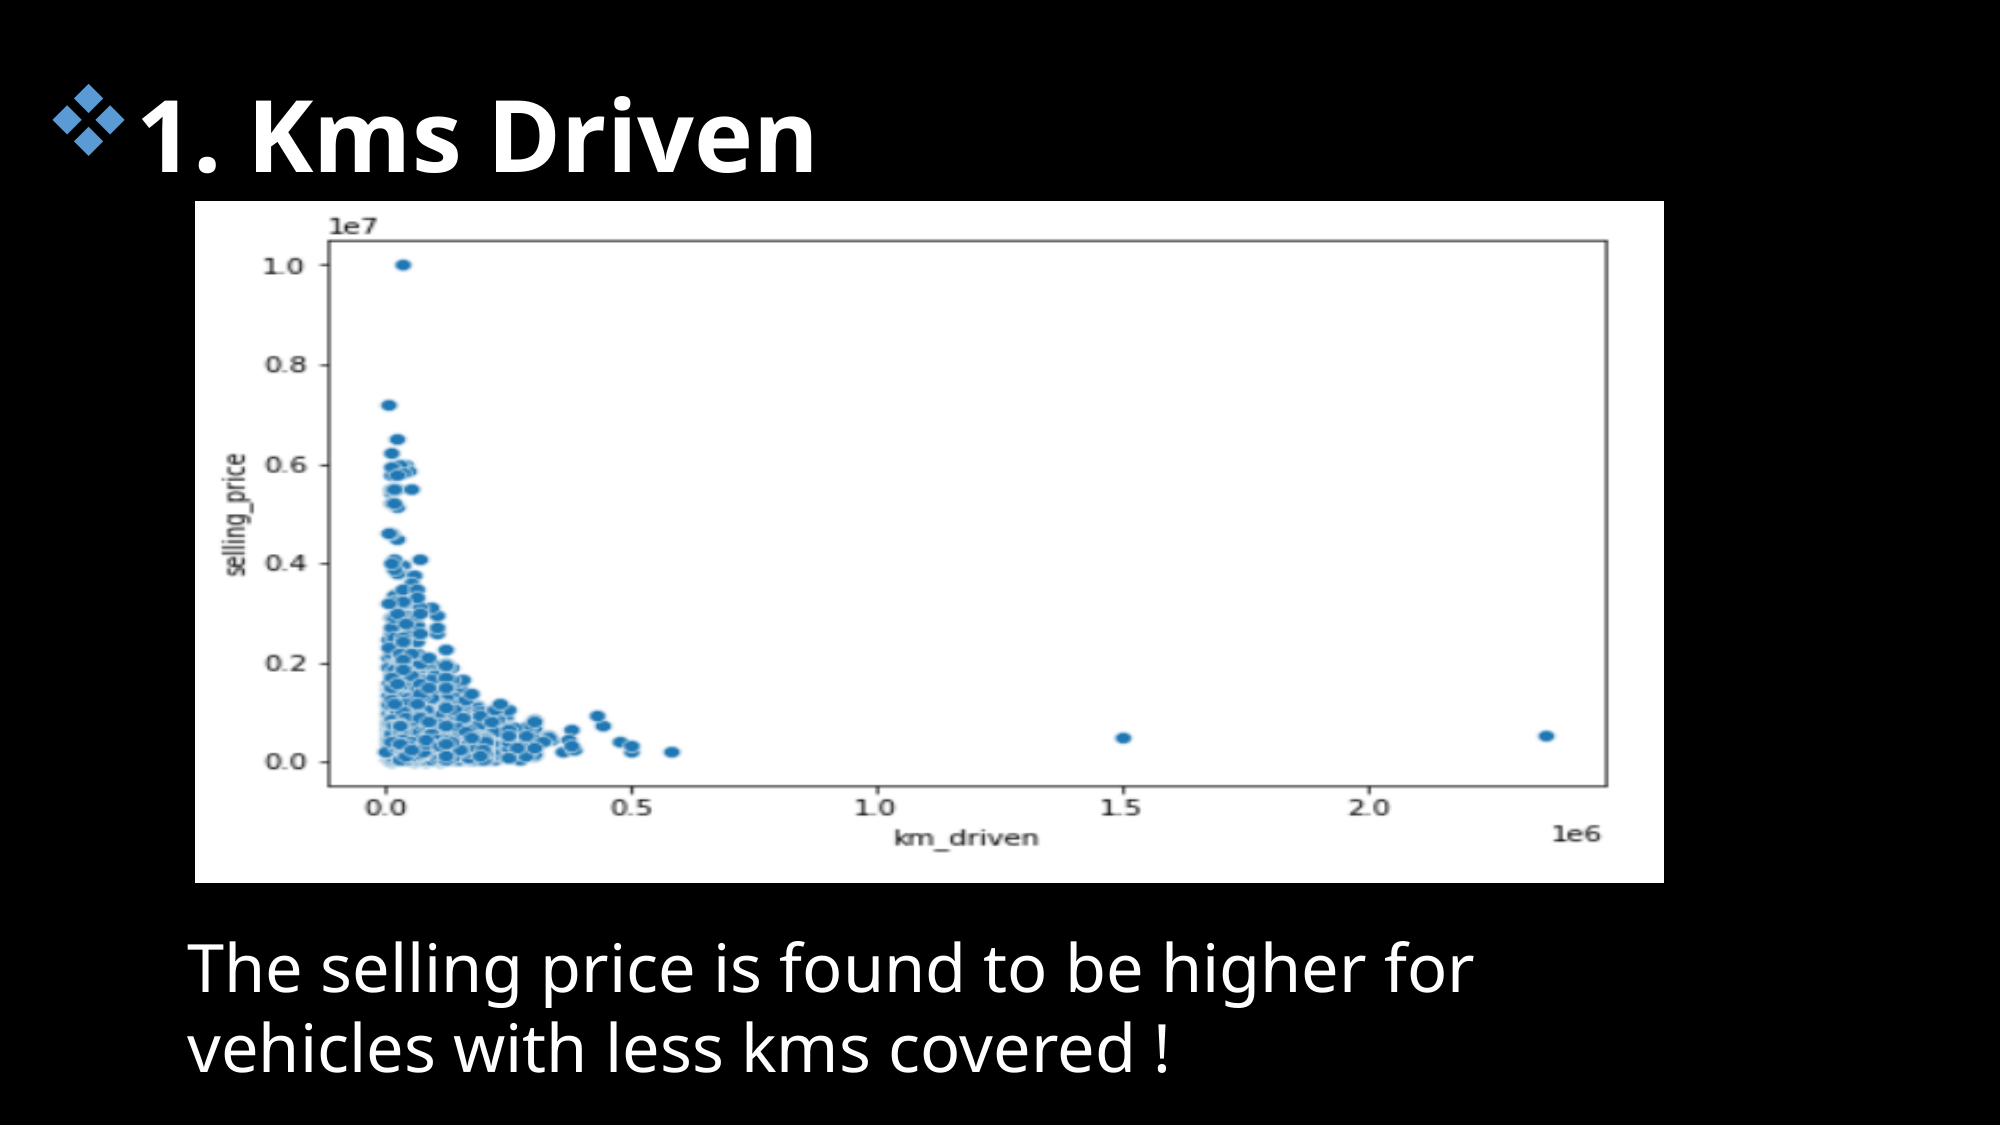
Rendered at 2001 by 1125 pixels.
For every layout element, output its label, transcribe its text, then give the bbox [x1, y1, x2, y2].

text_box 1. Kms Driven [29, 65, 872, 271]
text_box The selling price is found to be higher for vehicles with less kms covered ! [172, 918, 1736, 1094]
picture [195, 201, 1665, 883]
